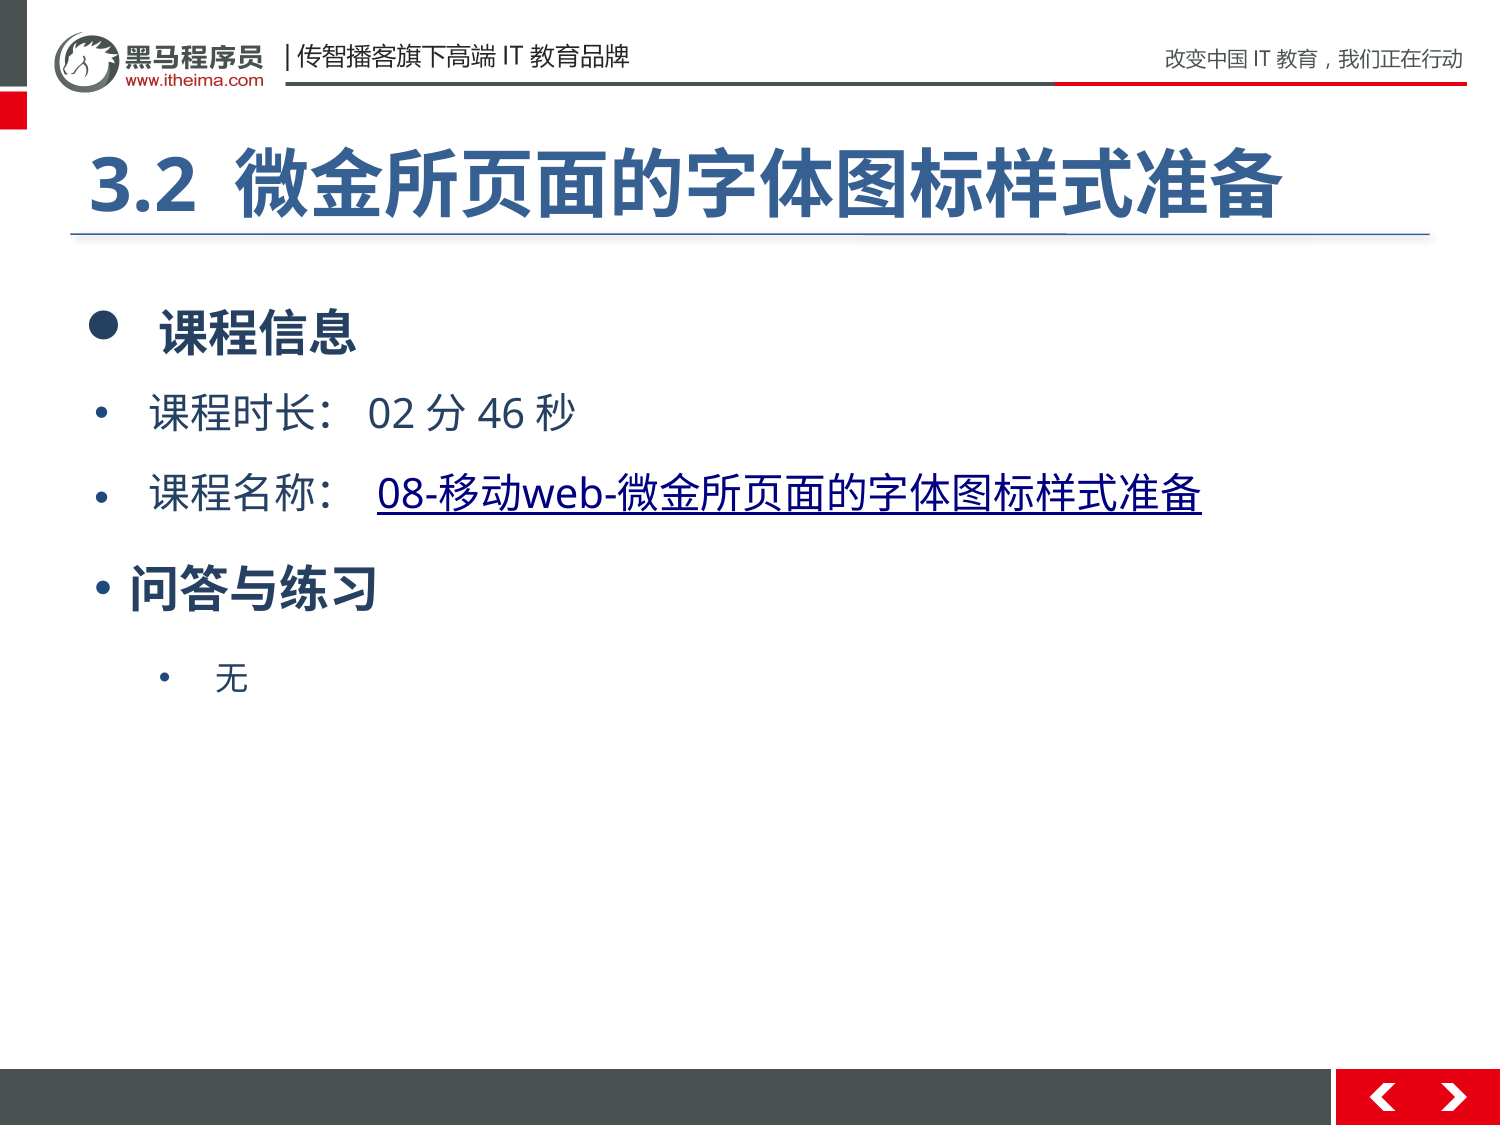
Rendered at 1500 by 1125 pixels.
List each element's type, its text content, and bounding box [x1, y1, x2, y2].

text_box 3.2 微金所页面的字体图标样式准备 [74, 128, 1425, 233]
text_box 课程信息 课程时长：02分46秒 课程名称： 08-移动web-微金所页面的字体图标样式准备 问答与练习 无 [70, 241, 1418, 705]
picture [0, 0, 1500, 1125]
